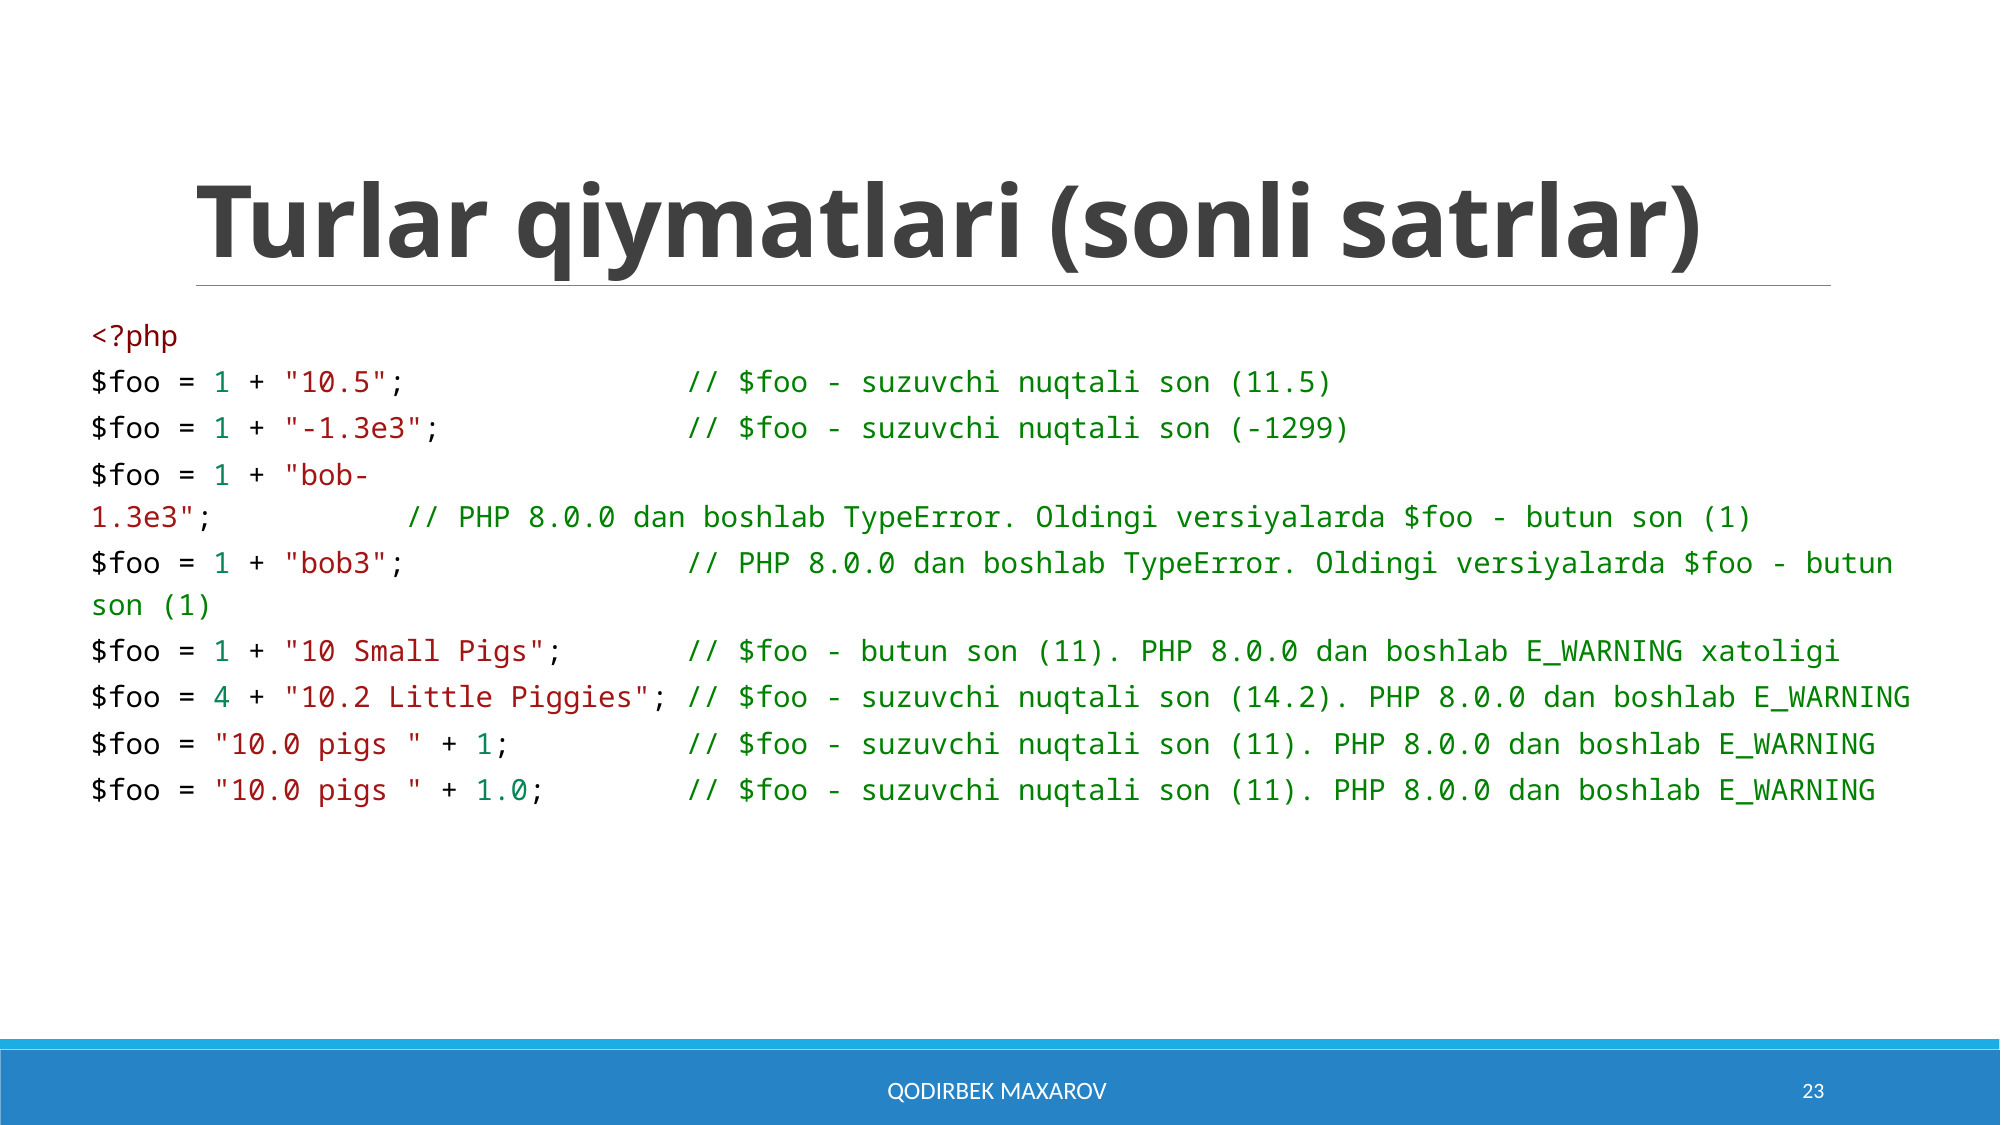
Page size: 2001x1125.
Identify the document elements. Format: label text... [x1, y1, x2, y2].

title Turlar qiymatlari (sonli satrlar) [180, 47, 1830, 285]
slide_number 23 [1624, 1059, 1840, 1120]
footer Qodirbek Maxarov [604, 1059, 1396, 1120]
list <?php $foo = 1 + "10.5"; // $foo - suzuvchi nuqtali son (11.5) $foo = 1 + "-1.3e3"; // $foo - suzuvchi nuqtali son (-1299) $foo = 1 + "bob-1.3e3"; // PHP 8.0.0 dan boshlab TypeError. Oldingi versiyalarda $foo - butun son (1) $foo = 1 + "bob3"; // PHP 8.0.0 dan boshlab TypeError. Oldingi versiyalarda $foo - butun son (1) $foo = 1 + "10 Small Pigs"; // $foo - butun son (11). PHP 8.0.0 dan boshlab E_WARNING xatoligi $foo = 4 + "10.2 Little Piggies"; // $foo - suzuvchi nuqtali son (14.2). PHP 8.0.0 dan boshlab E_WARNING $foo = "10.0 pigs " + 1; // $foo - suzuvchi nuqtali son (11). PHP 8.0.0 dan boshlab E_WARNING $foo = "10.0 pigs " + 1.0; // $foo - suzuvchi nuqtali son (11). PHP 8.0.0 dan boshlab E_WARNING [90, 302, 1920, 963]
